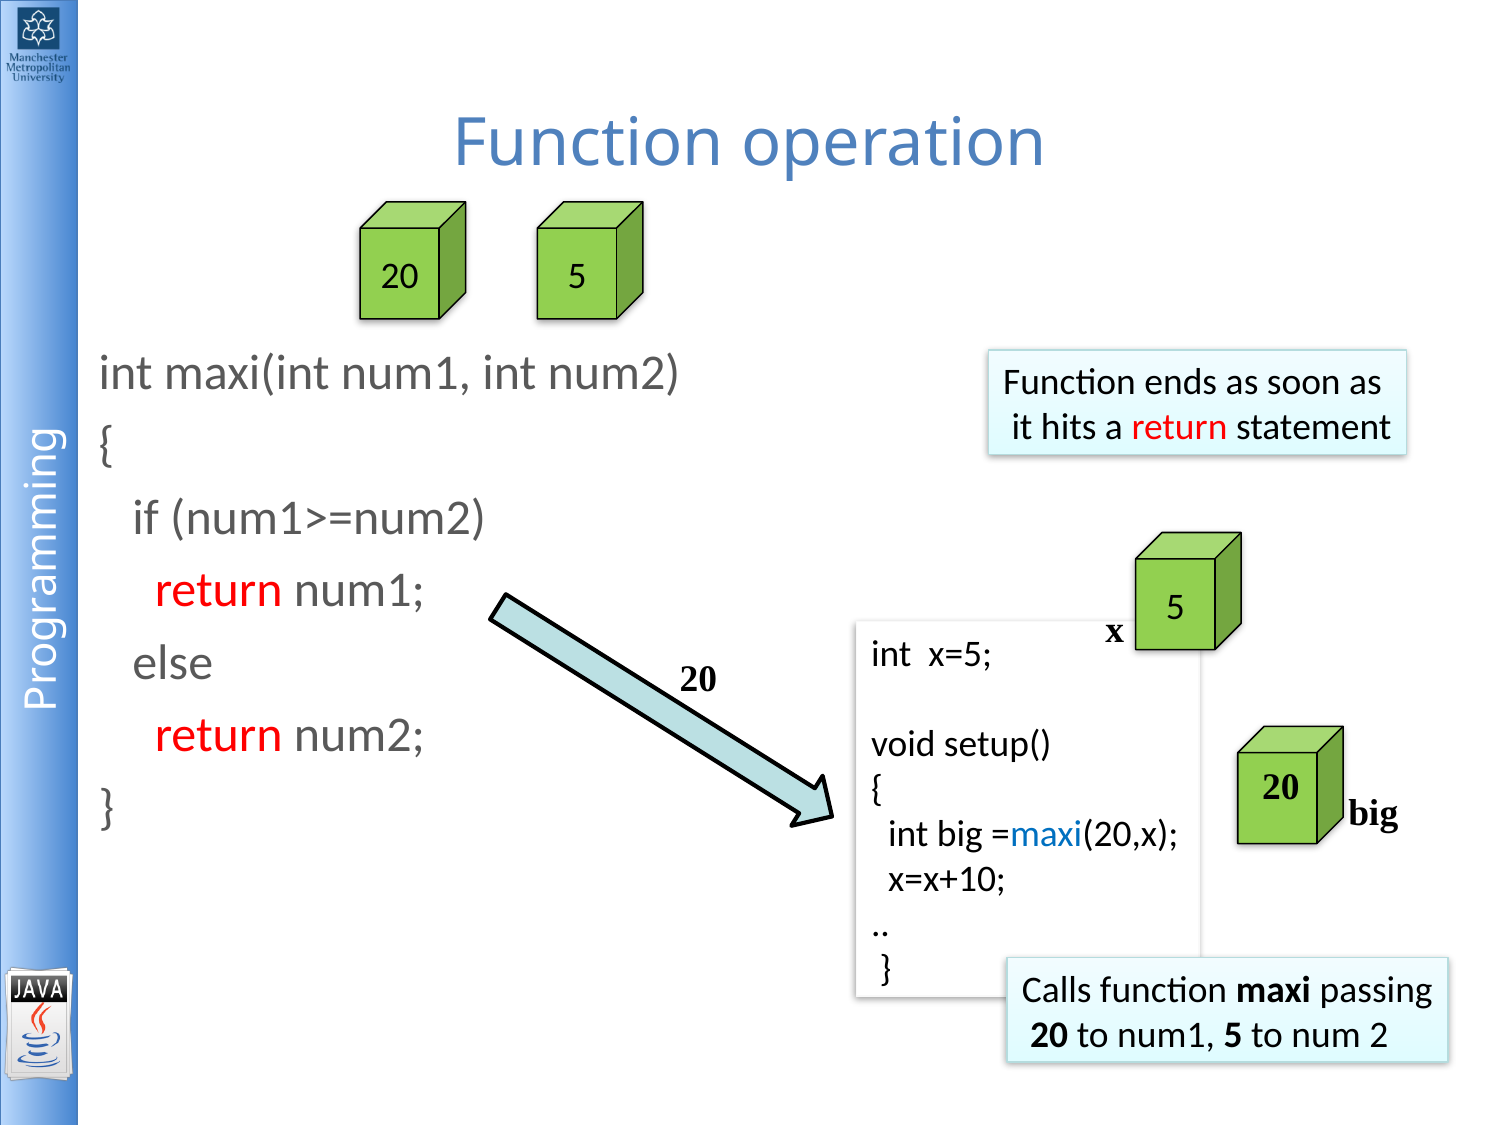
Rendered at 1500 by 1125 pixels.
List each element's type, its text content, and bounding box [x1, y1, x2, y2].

text_box 20 [664, 646, 732, 707]
picture [5, 7, 70, 83]
title Function operation [75, 45, 1425, 233]
text_box [490, 594, 832, 826]
list int maxi(int num1, int num2) { if (num1>=num2) return num1; else return num2; } [92, 260, 1425, 1046]
text_box big [1333, 780, 1414, 841]
text_box Calls function maxi passing 20 to num1, 5 to num 2 [1006, 957, 1449, 1063]
text_box Function ends as soon as it hits a return statement [988, 349, 1407, 455]
picture [0, 966, 82, 1082]
text_box [1236, 725, 1344, 845]
text_box 5 [1134, 531, 1242, 651]
text_box 20 [1247, 754, 1315, 815]
text_box 20 [359, 201, 467, 320]
text_box x [1090, 597, 1140, 657]
text_box int x=5; void setup() { int big =maxi(20,x); x=x+10; .. } [856, 621, 1200, 997]
text_box 5 [536, 201, 644, 320]
